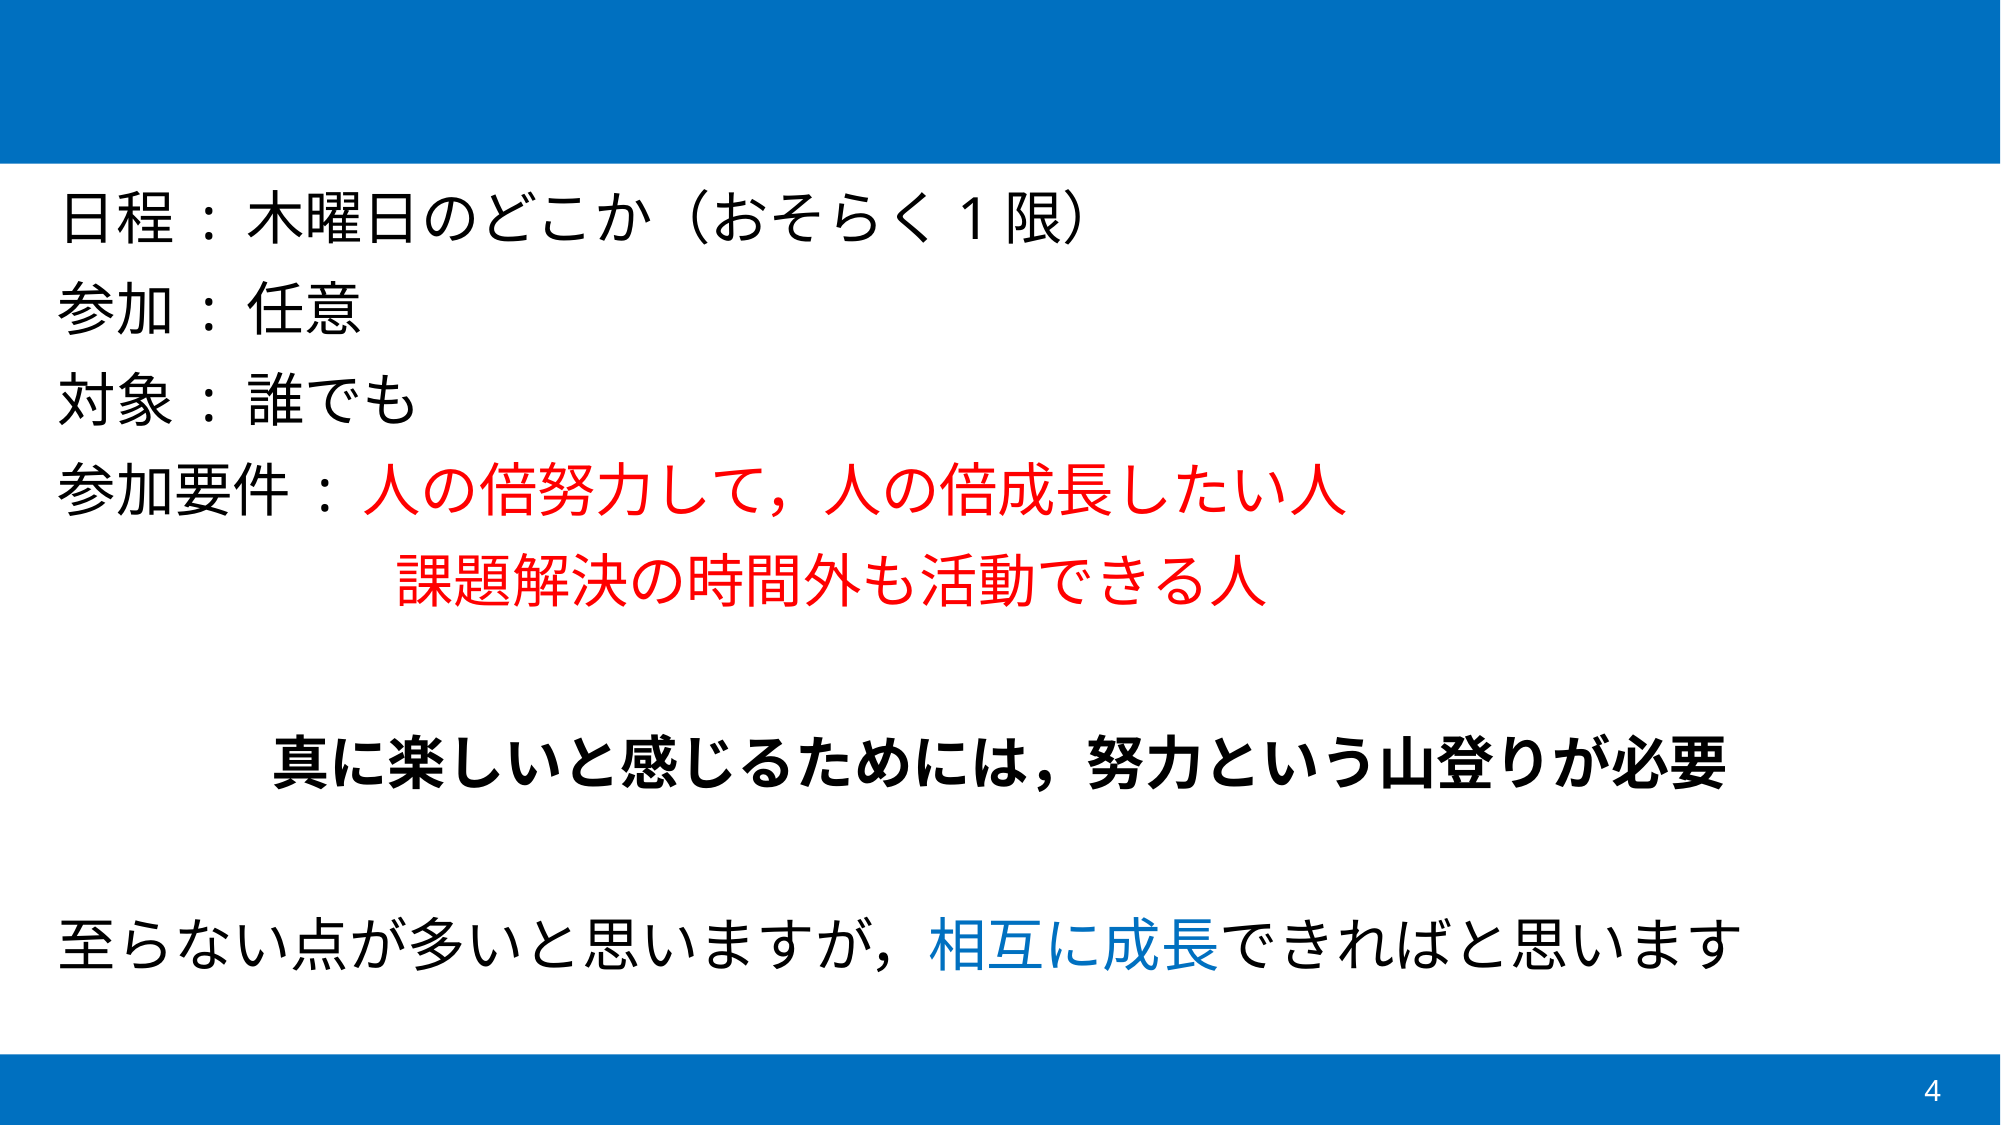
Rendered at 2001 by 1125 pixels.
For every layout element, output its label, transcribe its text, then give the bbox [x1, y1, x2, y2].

slide_number 4 [1506, 1061, 1957, 1122]
list 日程 : 木曜日のどこか（おそらく1限） 参加 : 任意 対象 : 誰でも 参加要件 : 人の倍努力して，人の倍成長したい人 課題解決の時間外も活動できる人 真に楽しいと感じるためには，努力という山登りが必要 至らない点が多いと思いますが，相互に成長できればと思います [42, 173, 1957, 1040]
